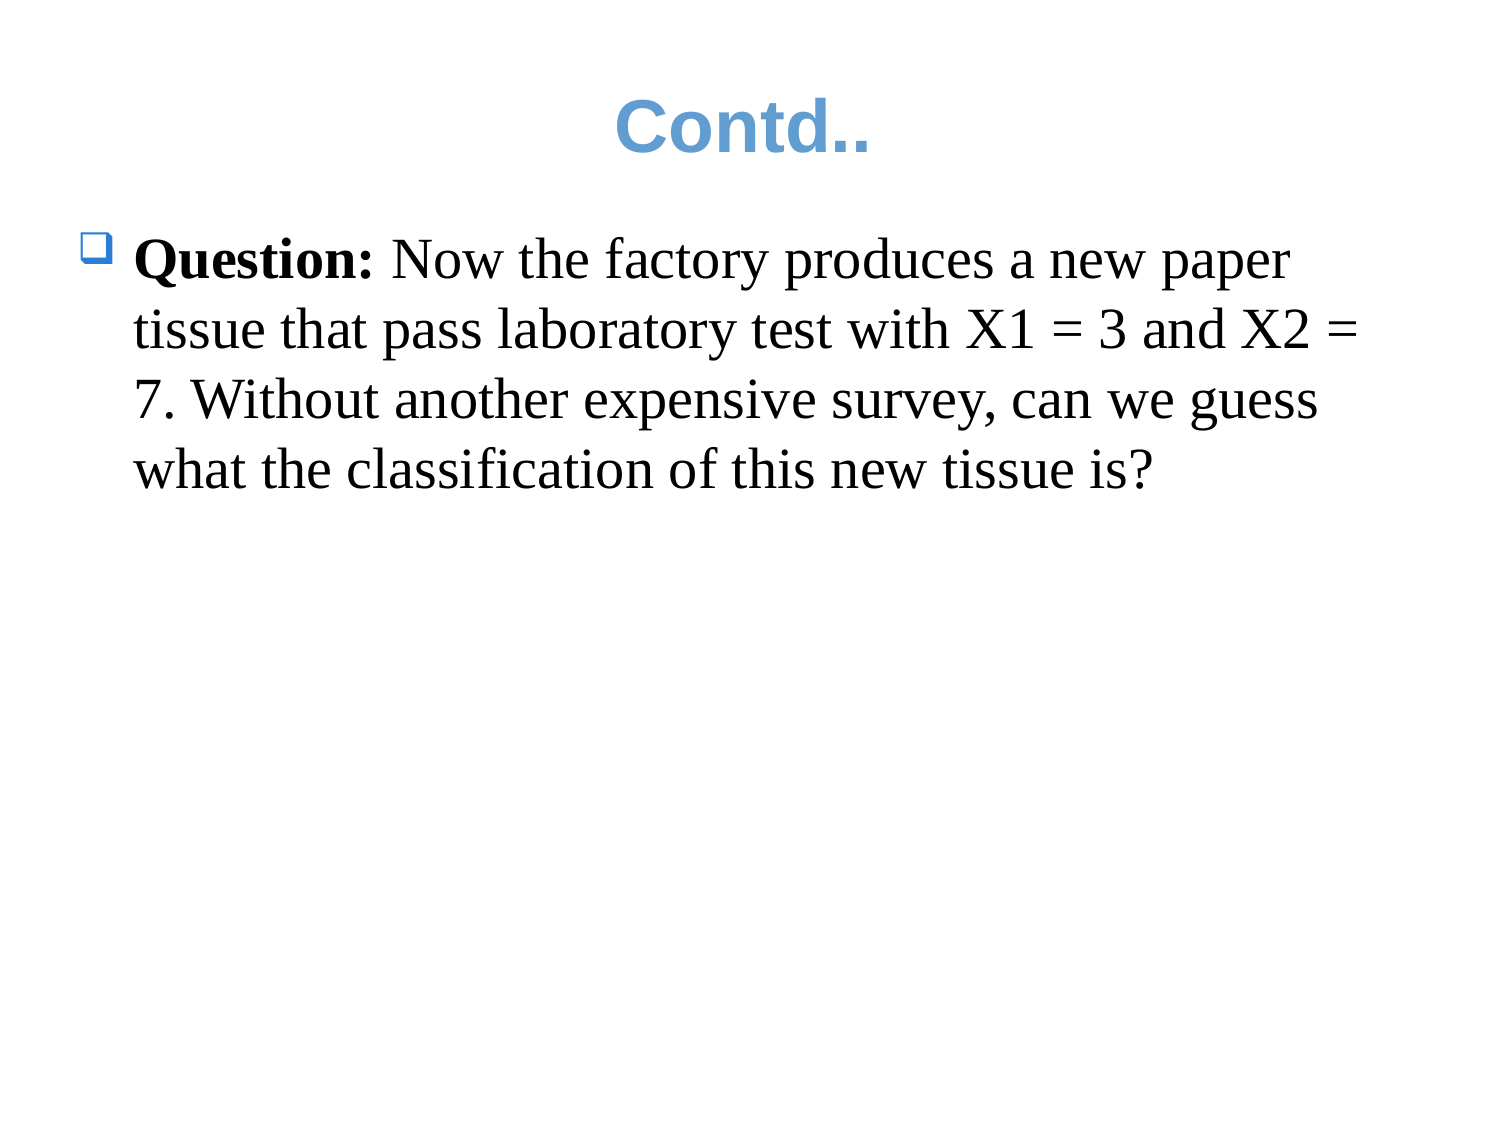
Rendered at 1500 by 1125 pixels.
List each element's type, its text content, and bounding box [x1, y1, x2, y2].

list Question: Now the factory produces a new paper tissue that pass laboratory test with X1 = 3 and X2 = 7. Without another expensive survey, can we guess what the classification of this new tissue is? [62, 212, 1425, 1002]
title Contd.. [62, 37, 1425, 175]
